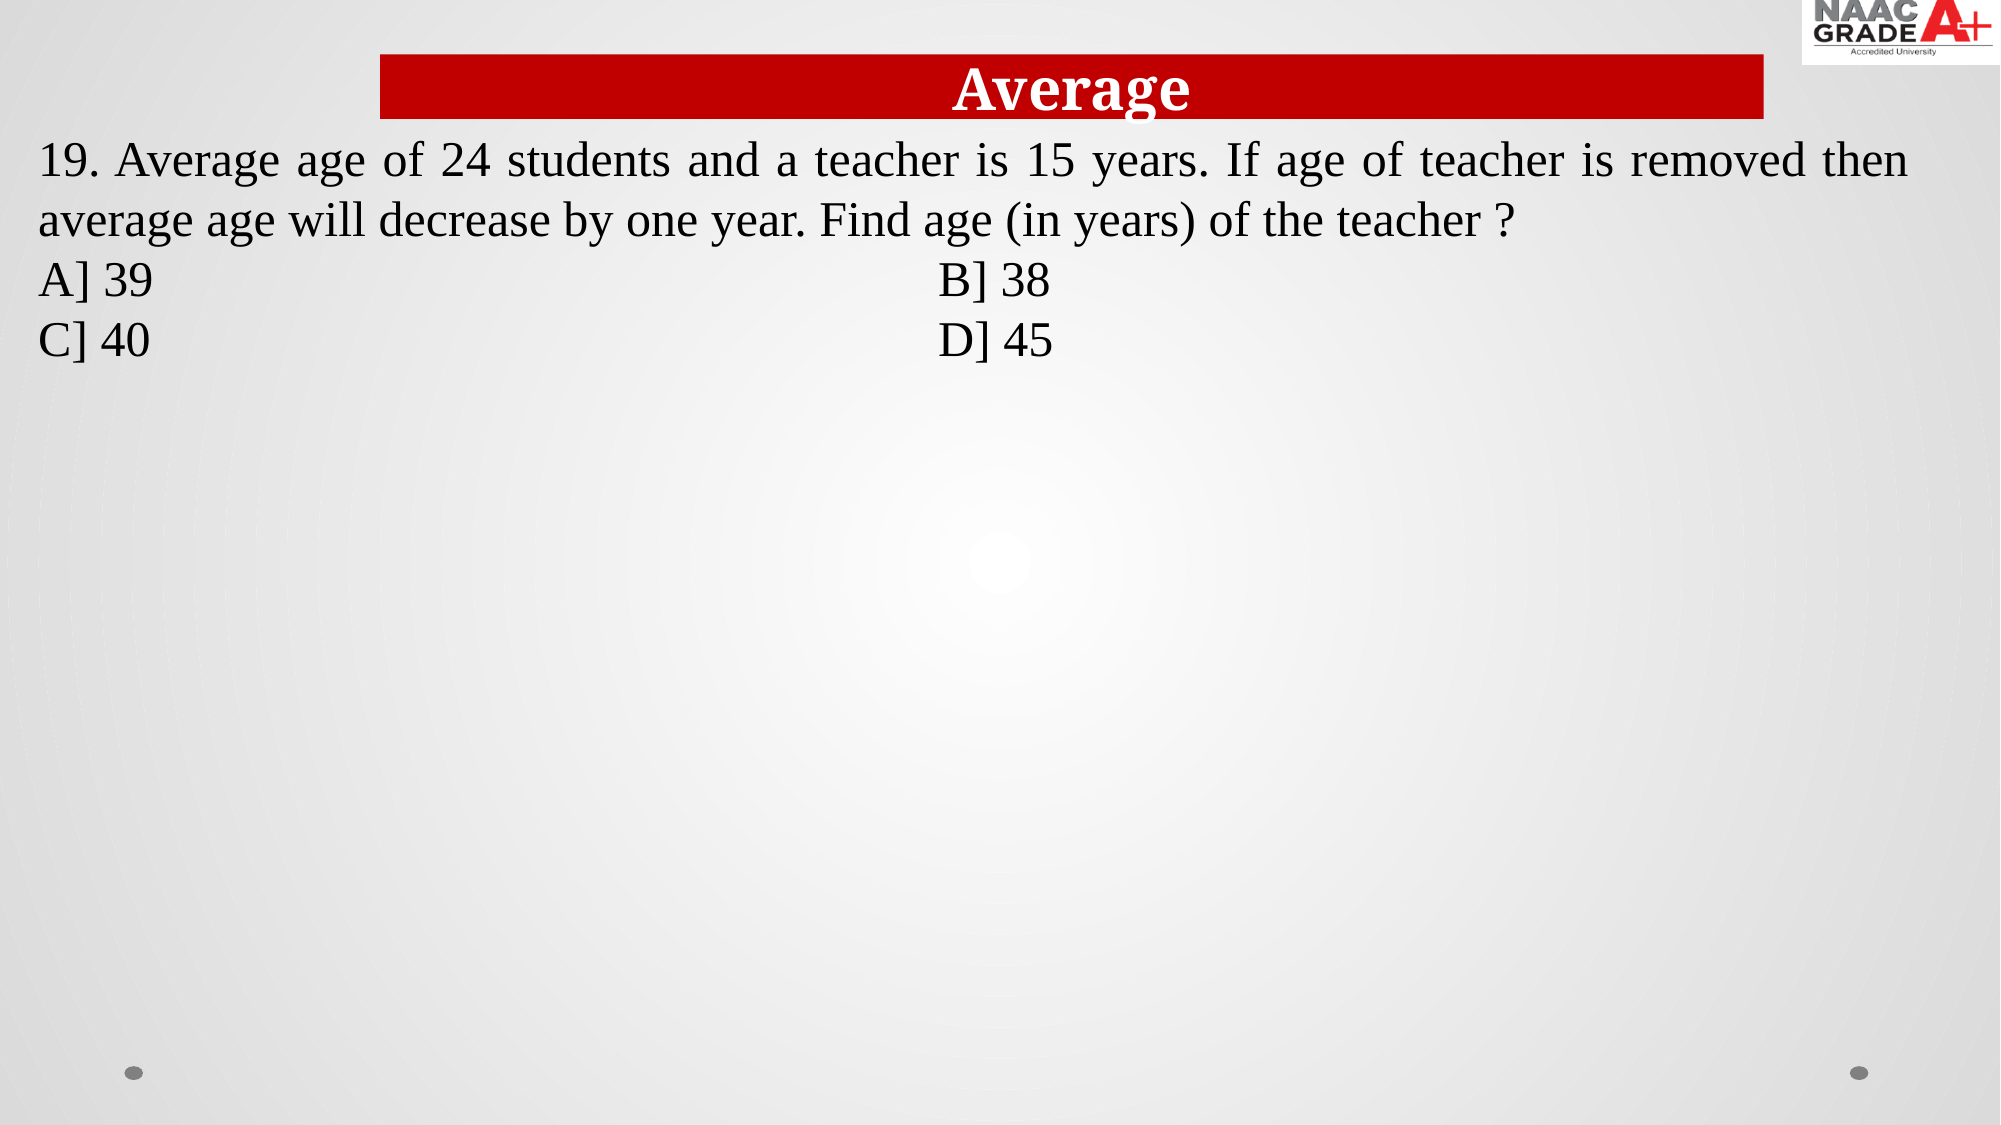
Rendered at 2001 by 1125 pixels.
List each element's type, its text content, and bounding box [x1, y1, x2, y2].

text_box Average [378, 52, 1766, 121]
picture [1801, 0, 2000, 65]
text_box 19. Average age of 24 students and a teacher is 15 years. If age of teacher is removed then average age will decrease by one year. Find age (in years) of the teacher ? A] 39 B] 38 C] 40 D] 45 [23, 118, 1925, 434]
